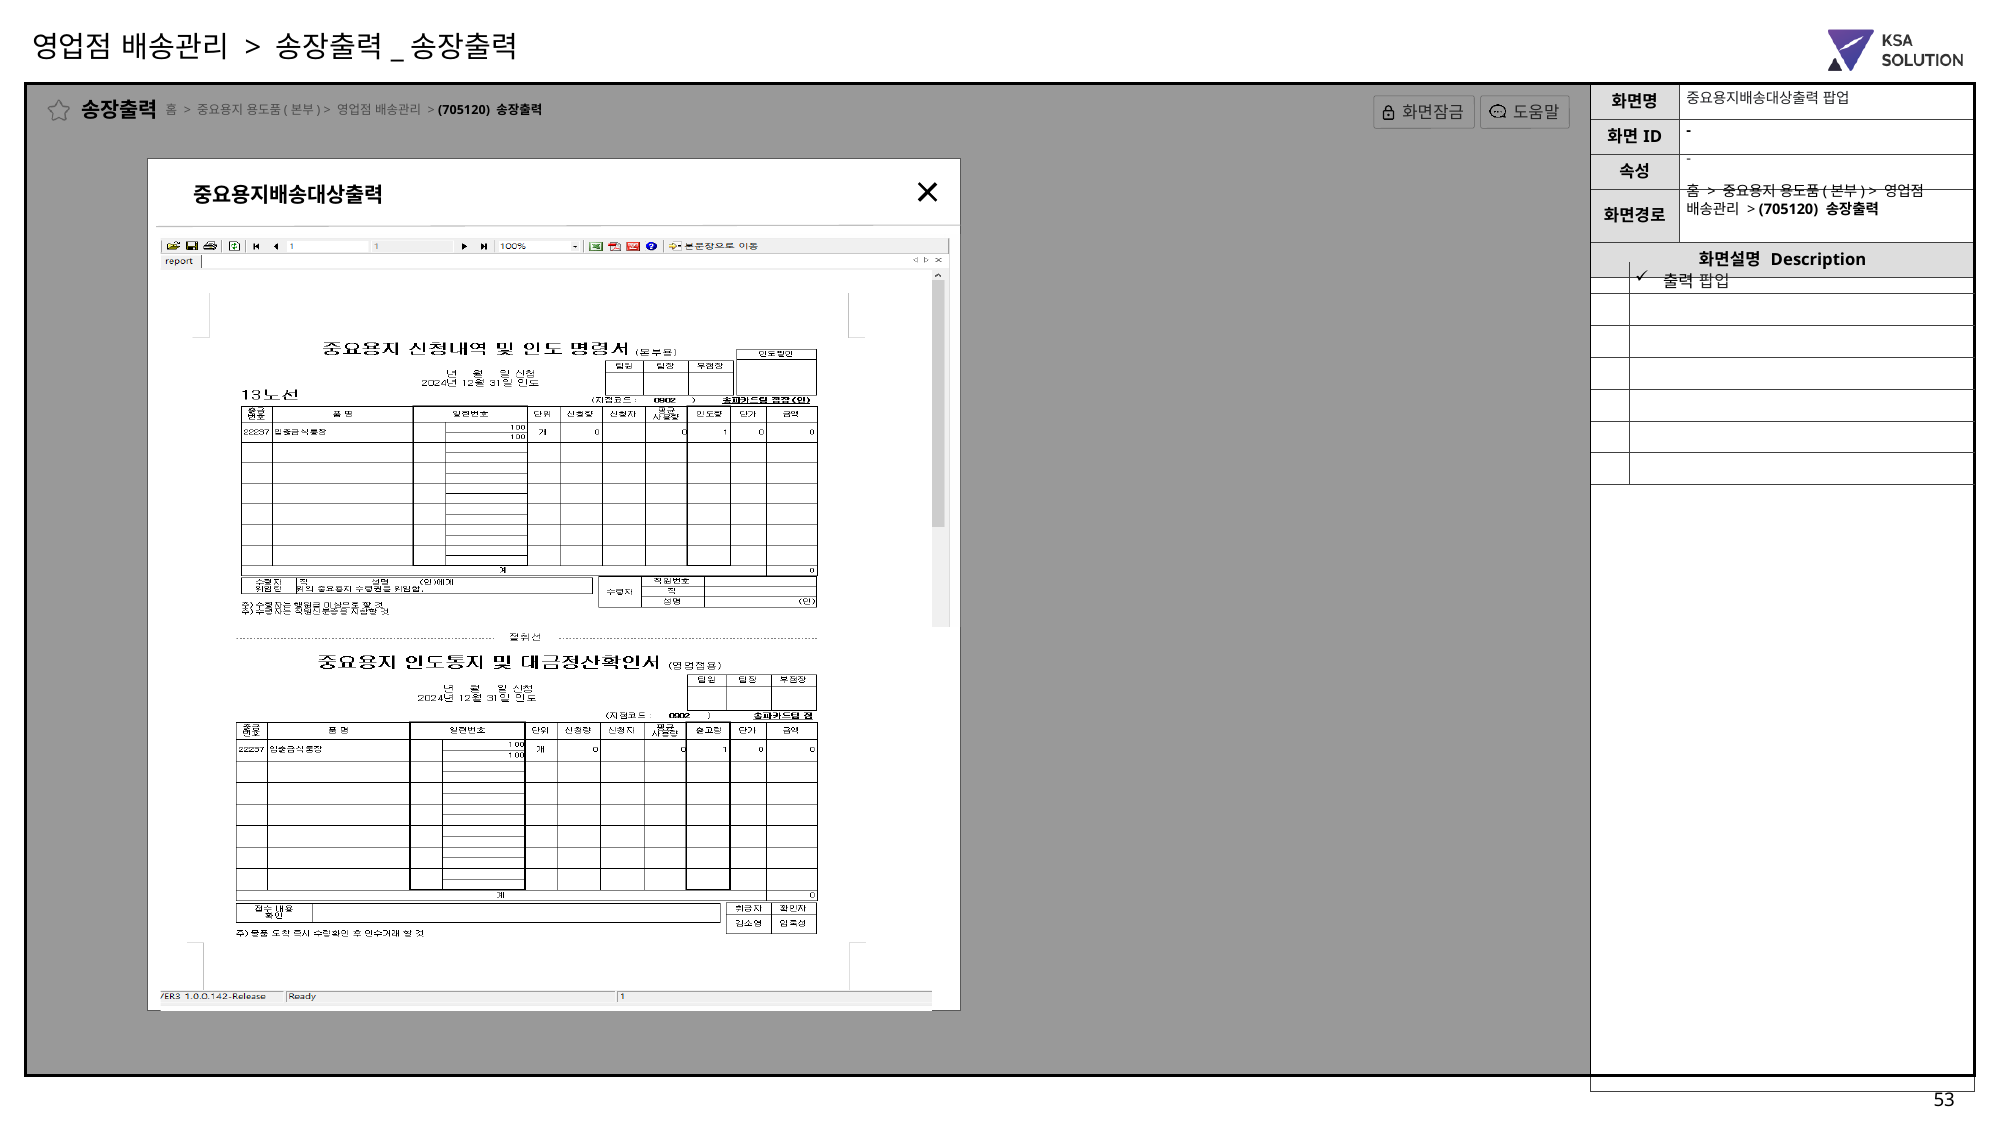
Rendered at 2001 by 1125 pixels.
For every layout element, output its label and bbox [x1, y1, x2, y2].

picture [160, 234, 961, 1011]
text_box [17, 20, 534, 71]
table_cell [1630, 422, 1975, 452]
table_cell [1630, 358, 1975, 389]
table_cell [1591, 358, 1629, 389]
table_cell [1591, 453, 1629, 484]
table_cell [1591, 422, 1629, 452]
text_box [1680, 81, 1976, 225]
table_header [1630, 262, 1975, 293]
table_cell [1591, 390, 1629, 421]
text_box [23, 81, 1591, 1078]
table_cell [1591, 294, 1629, 325]
picture [1824, 25, 1966, 73]
table_cell [1591, 326, 1629, 357]
table_cell [1630, 453, 1975, 484]
table_header [1591, 262, 1629, 293]
table_cell [1630, 294, 1975, 325]
table_cell [1630, 326, 1975, 357]
table_cell [1630, 390, 1975, 421]
